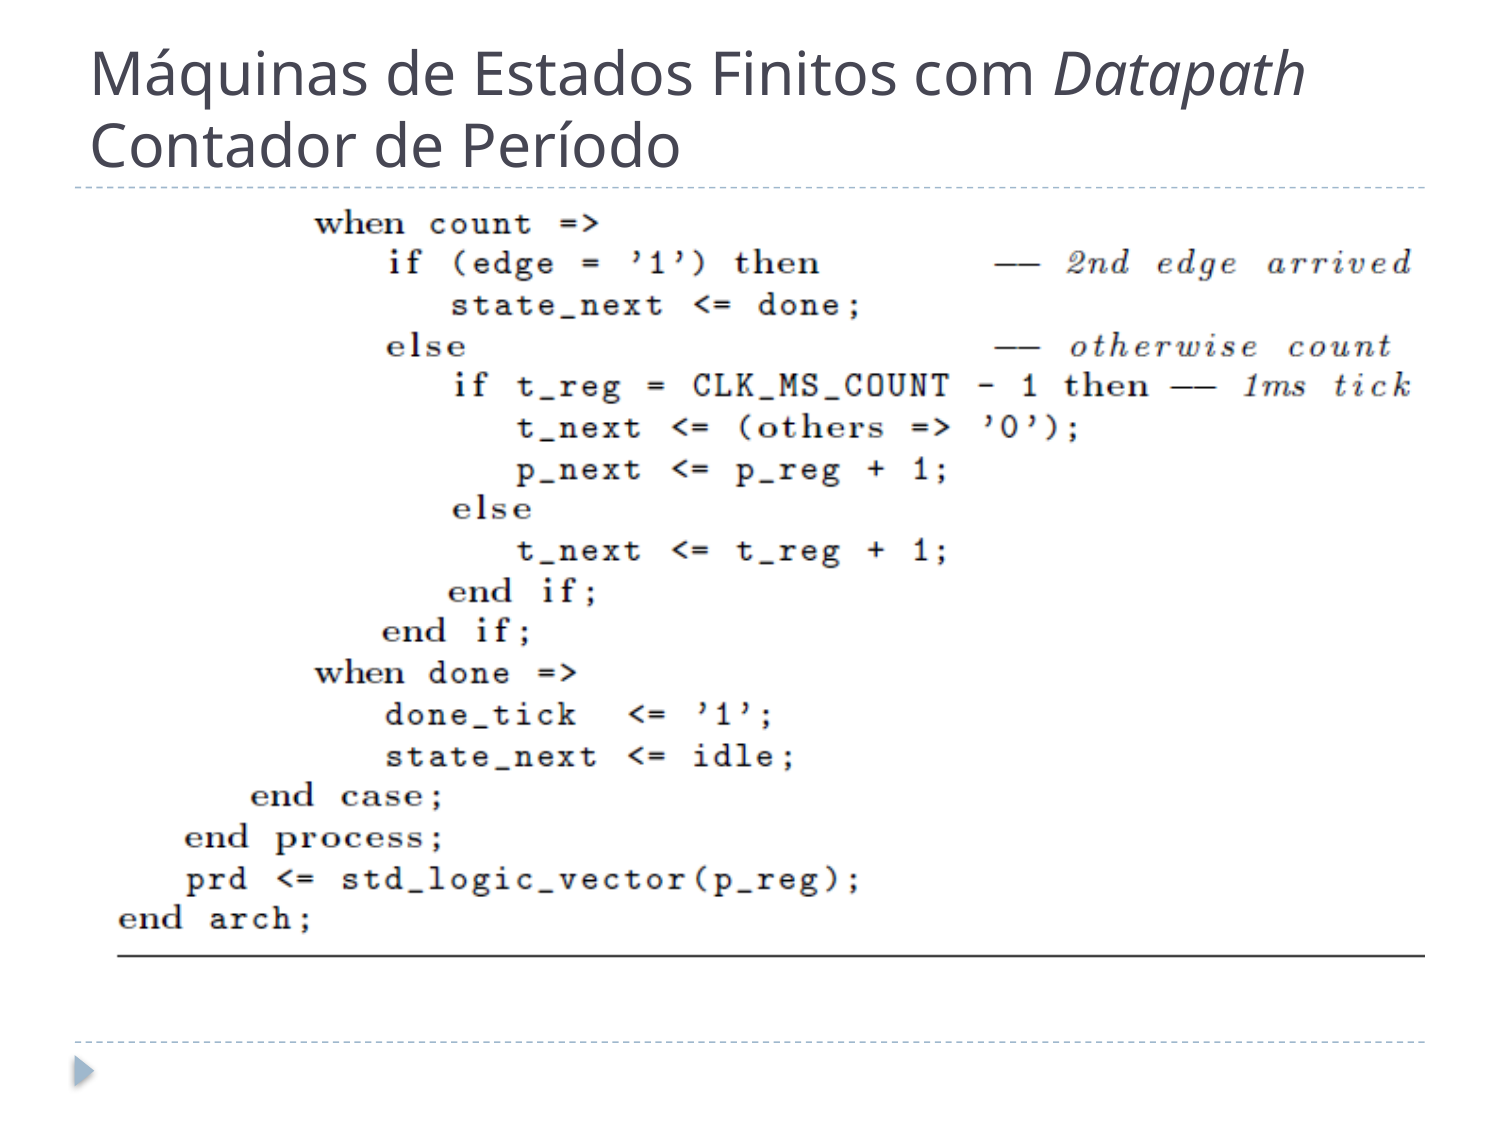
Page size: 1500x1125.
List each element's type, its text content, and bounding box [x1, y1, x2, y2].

title Máquinas de Estados Finitos com Datapath Contador de Período [75, 24, 1425, 188]
picture [111, 202, 1425, 965]
